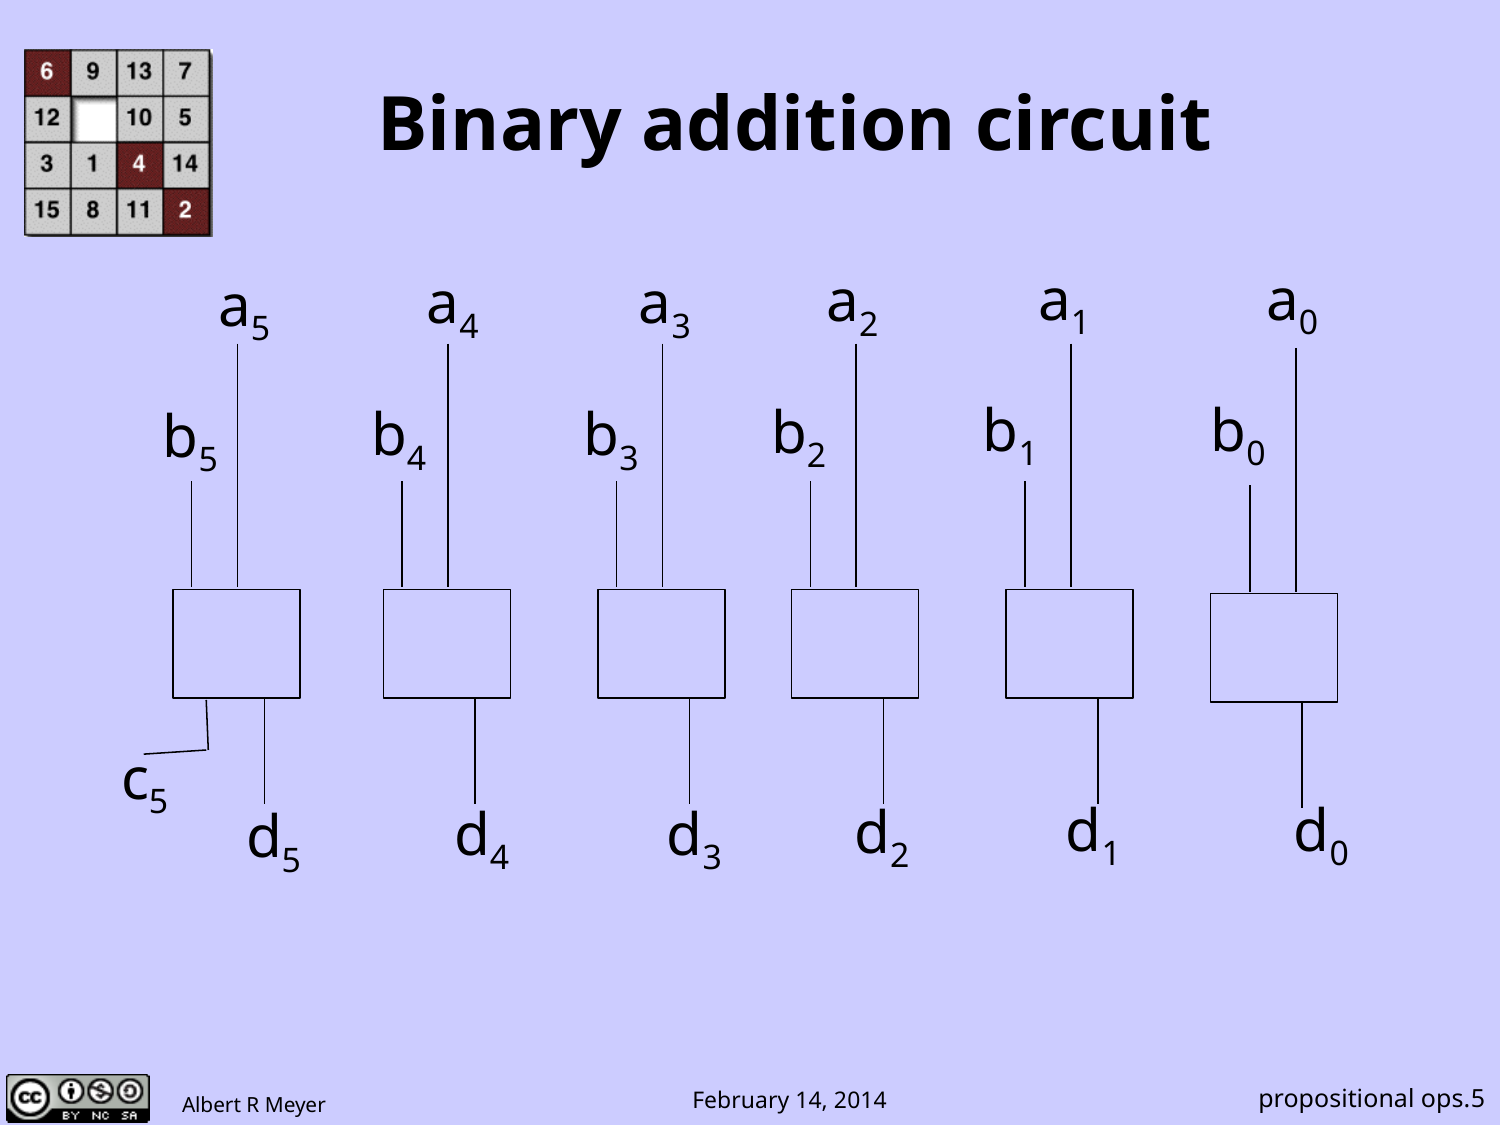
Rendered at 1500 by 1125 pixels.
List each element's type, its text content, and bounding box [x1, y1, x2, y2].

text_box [172, 589, 1338, 703]
title Binary addition circuit [362, 33, 1349, 209]
slide_number propositional ops.5 [1225, 1074, 1500, 1121]
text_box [143, 697, 1303, 809]
picture [24, 49, 213, 237]
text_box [237, 354, 1297, 592]
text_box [105, 733, 1367, 878]
picture [6, 1074, 150, 1123]
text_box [201, 253, 1335, 347]
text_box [191, 485, 232, 592]
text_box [145, 385, 1284, 478]
